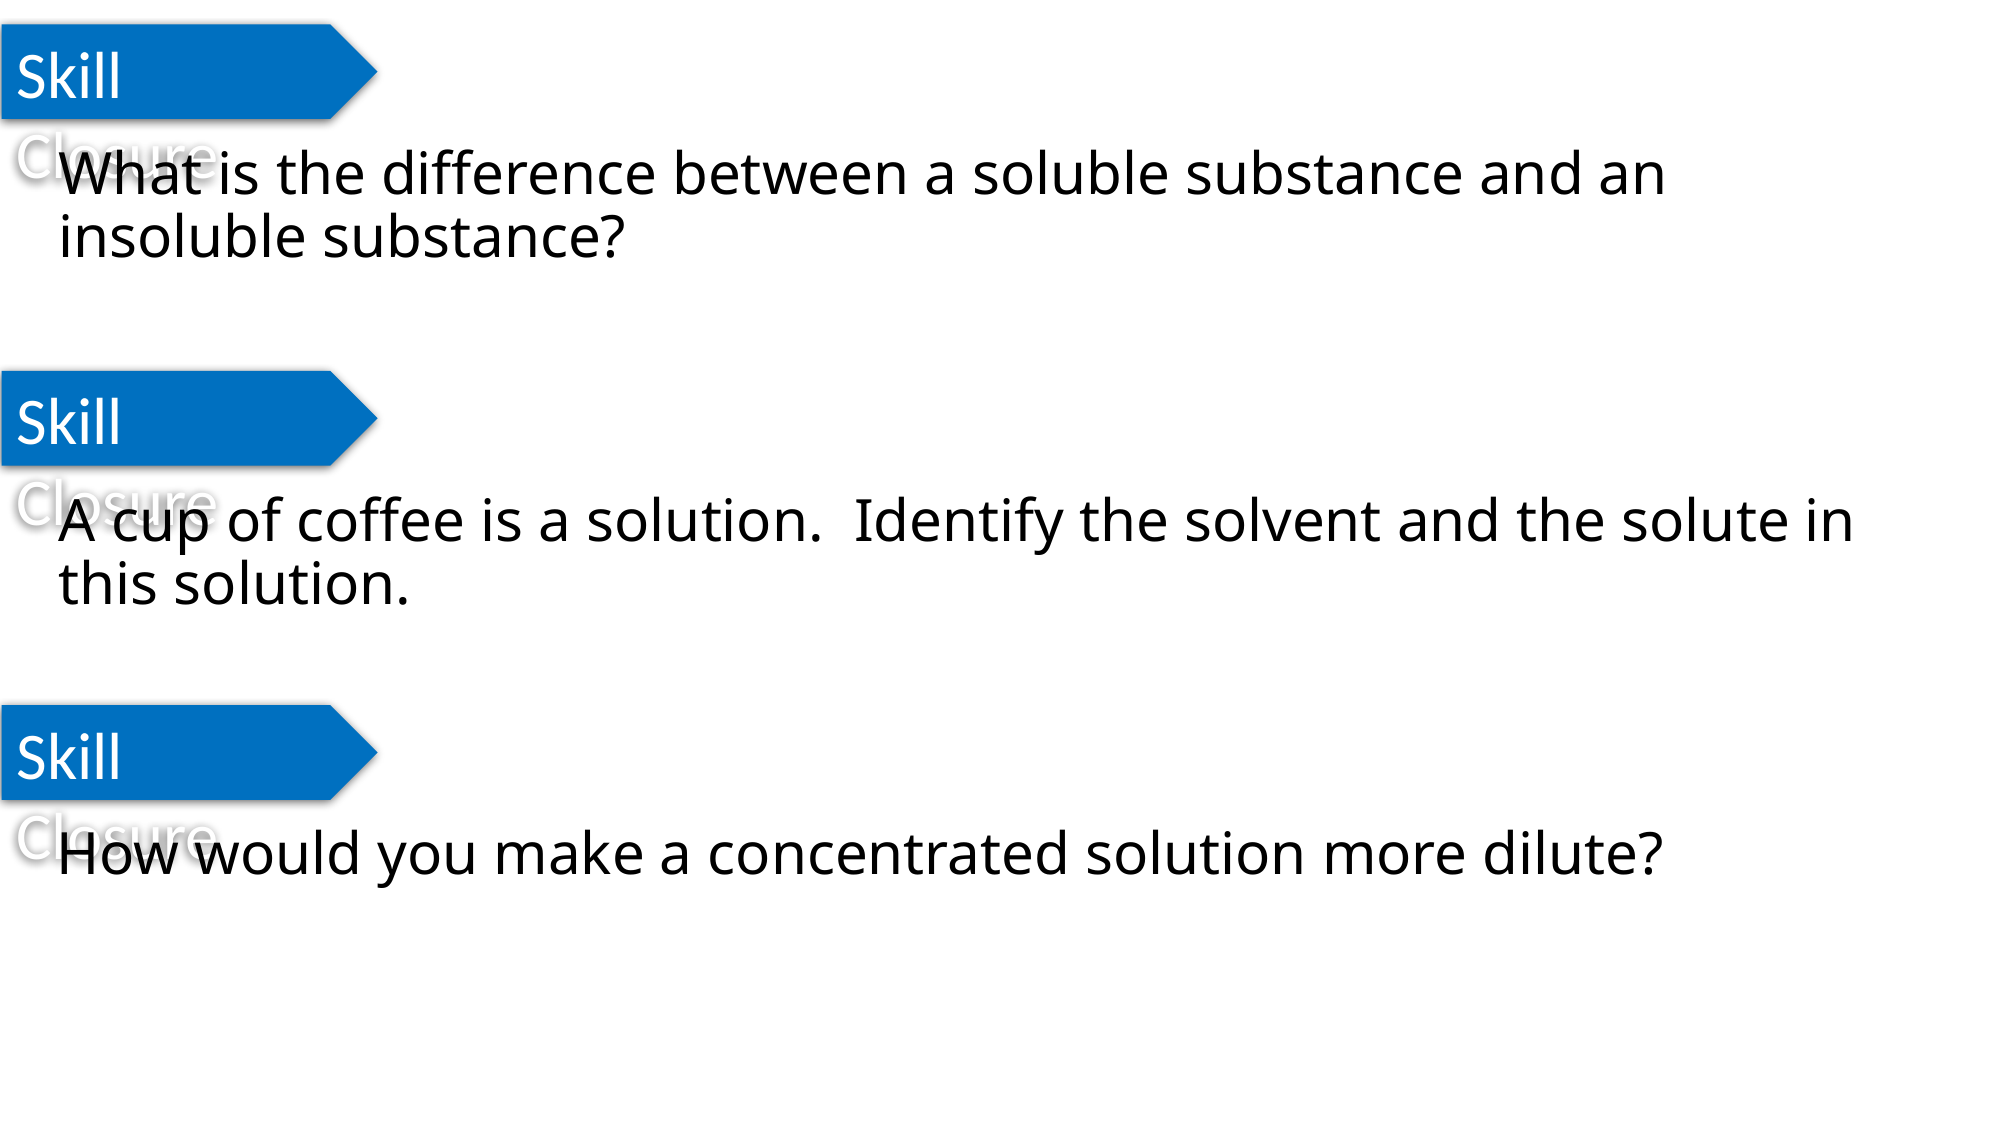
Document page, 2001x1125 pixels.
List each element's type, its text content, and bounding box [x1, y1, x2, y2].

text_box Skill Closure [1, 370, 378, 466]
text_box How would you make a concentrated solution more dilute? [41, 816, 1932, 977]
text_box Skill Closure [1, 24, 378, 119]
text_box A cup of coffee is a solution. Identify the solvent and the solute in this solution. [43, 484, 1985, 647]
text_box What is the difference between a soluble substance and an insoluble substance? [43, 136, 1828, 238]
text_box Skill Closure [1, 705, 378, 800]
